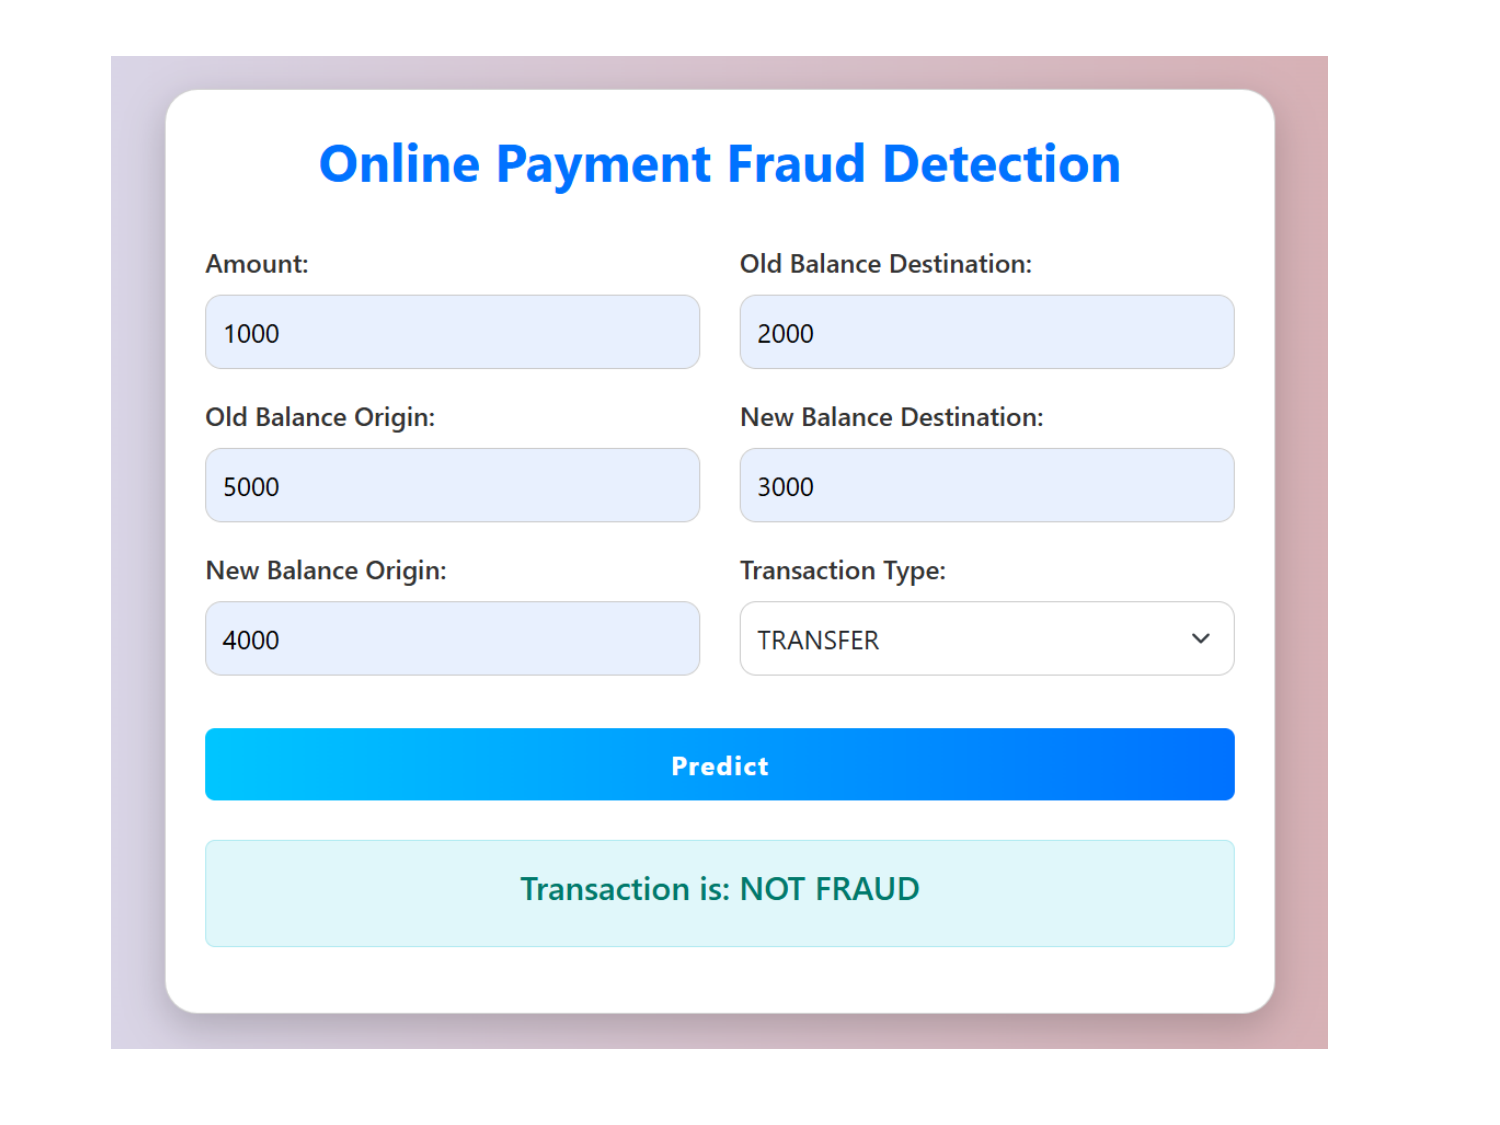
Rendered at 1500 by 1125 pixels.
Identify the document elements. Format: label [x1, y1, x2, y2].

list [111, 56, 1328, 1050]
